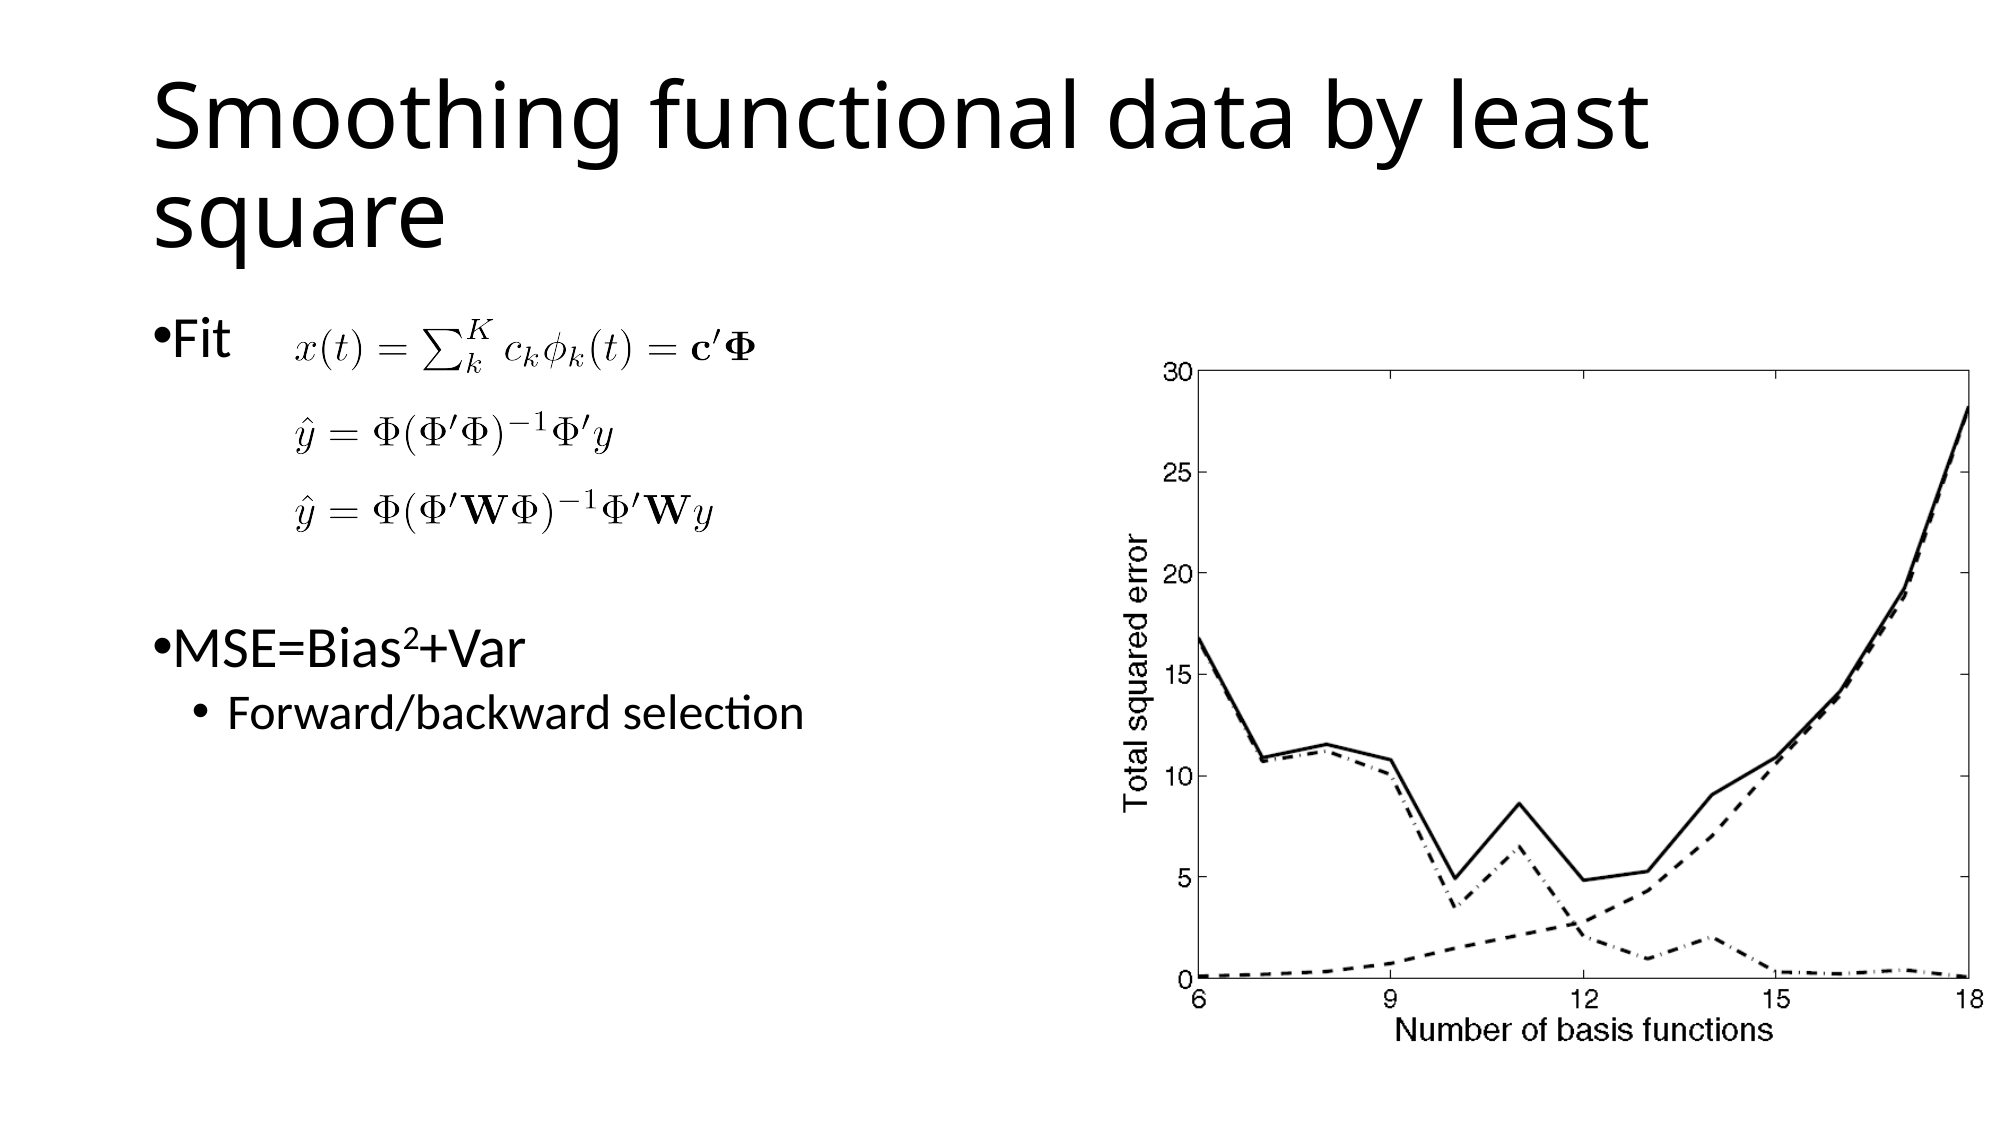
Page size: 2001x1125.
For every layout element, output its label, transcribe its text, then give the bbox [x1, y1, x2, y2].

picture [295, 411, 613, 457]
picture [295, 488, 713, 534]
picture [1111, 318, 2000, 1049]
text_box Smoothing functional data by least square [137, 59, 1863, 278]
text_box Fit MSE=Bias2+Var Forward/backward selection [137, 299, 1863, 1014]
picture [295, 318, 755, 373]
